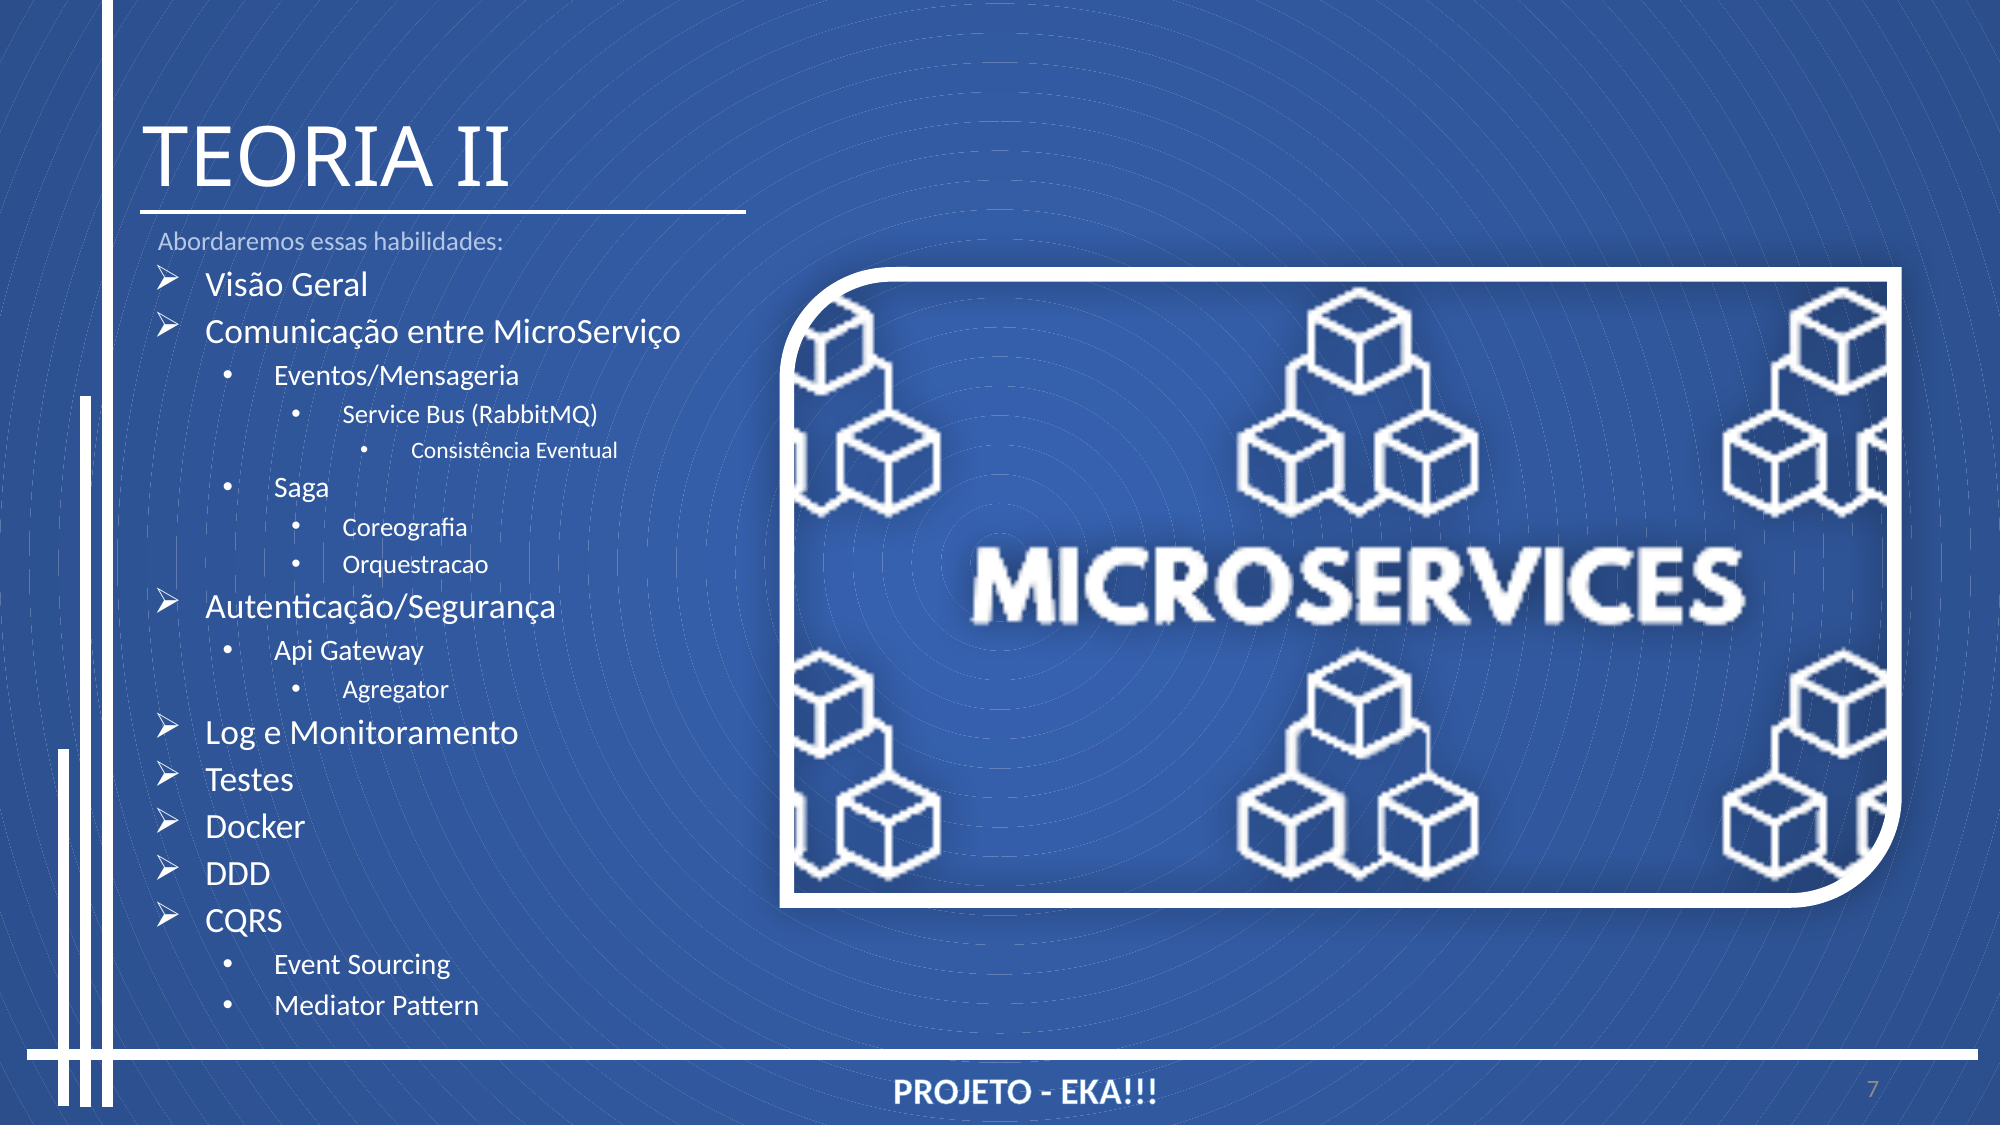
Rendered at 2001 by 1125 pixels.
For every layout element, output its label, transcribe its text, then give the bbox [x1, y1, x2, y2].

text_box [91, 1049, 102, 1060]
text_box TEORIA II [127, 64, 694, 213]
picture [786, 274, 1895, 901]
text_box [80, 396, 91, 1107]
text_box PROJETO - EKA!!! [179, 1058, 1872, 1119]
slide_number 7 [1793, 1057, 1895, 1118]
text_box [102, 0, 113, 1107]
text_box [27, 1049, 58, 1060]
text_box Abordaremos essas habilidades: Visão Geral Comunicação entre MicroServiço Eventos/Mensageria Service Bus (RabbitMQ) Consistência Eventual Saga Coreografia Orquestracao Autenticação/Segurança Api Gateway Agregator Log e Monitoramento Testes Docker DDD CQRS Event Sourcing Mediator Pattern [125, 220, 795, 1035]
text_box [69, 1049, 80, 1060]
text_box [113, 1049, 1978, 1060]
text_box [58, 749, 69, 1106]
